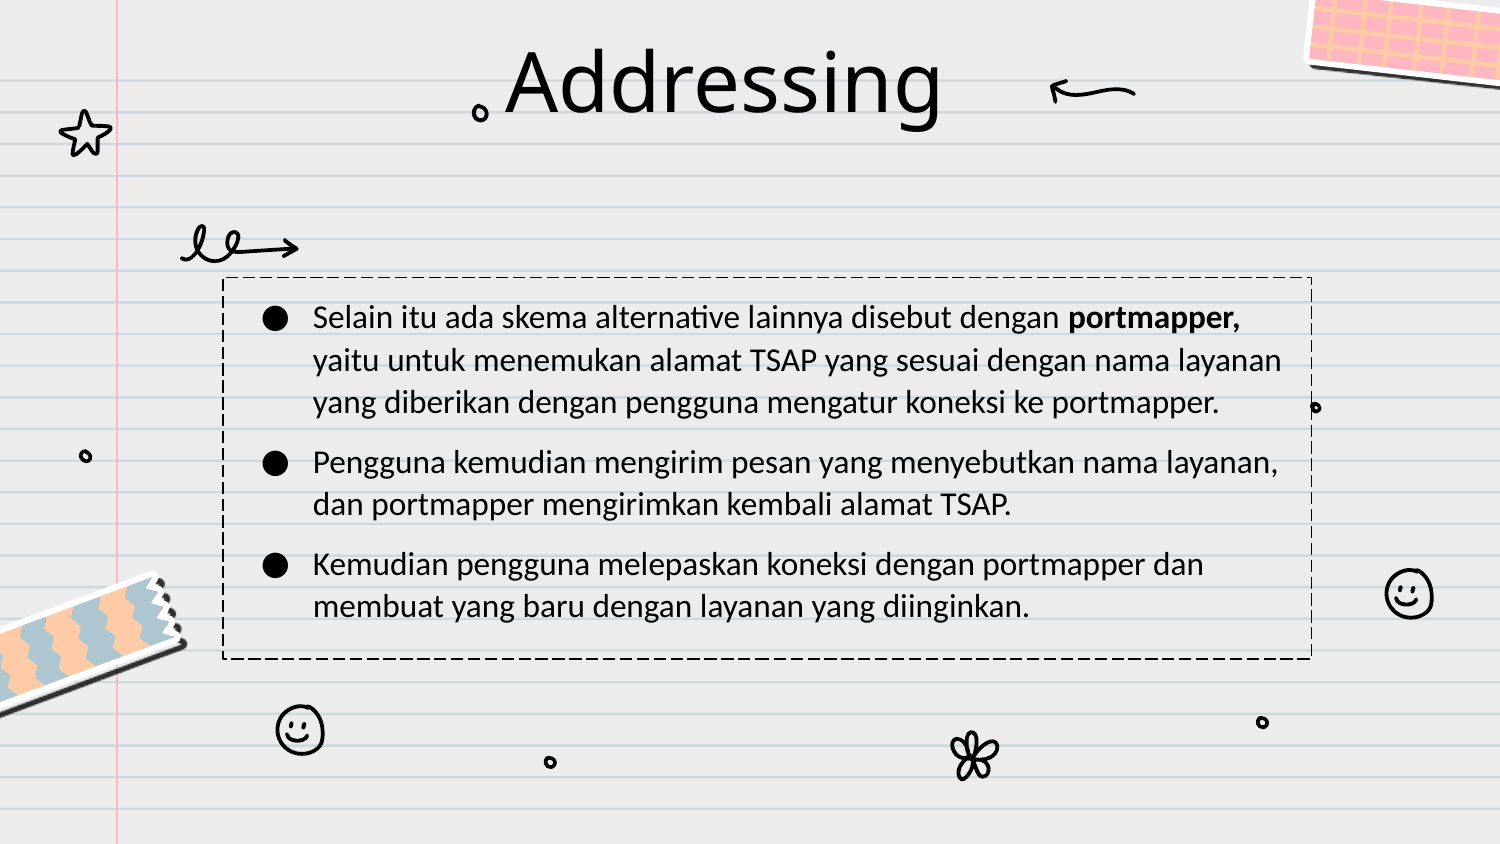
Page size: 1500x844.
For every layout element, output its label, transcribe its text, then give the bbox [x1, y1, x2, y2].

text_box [1300, 0, 1500, 116]
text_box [0, 606, 180, 697]
title Addressing [283, 40, 1190, 118]
list Selain itu ada skema alternative lainnya disebut dengan portmapper, yaitu untuk menemukan alamat TSAP yang sesuai dengan nama layanan yang diberikan dengan pengguna mengatur koneksi ke portmapper. Pengguna kemudian mengirim pesan yang menyebutkan nama layanan, dan portmapper mengirimkan kembali alamat TSAP. Kemudian pengguna melepaskan koneksi dengan portmapper dan membuat yang baru dengan layanan yang diinginkan. [222, 277, 1312, 660]
